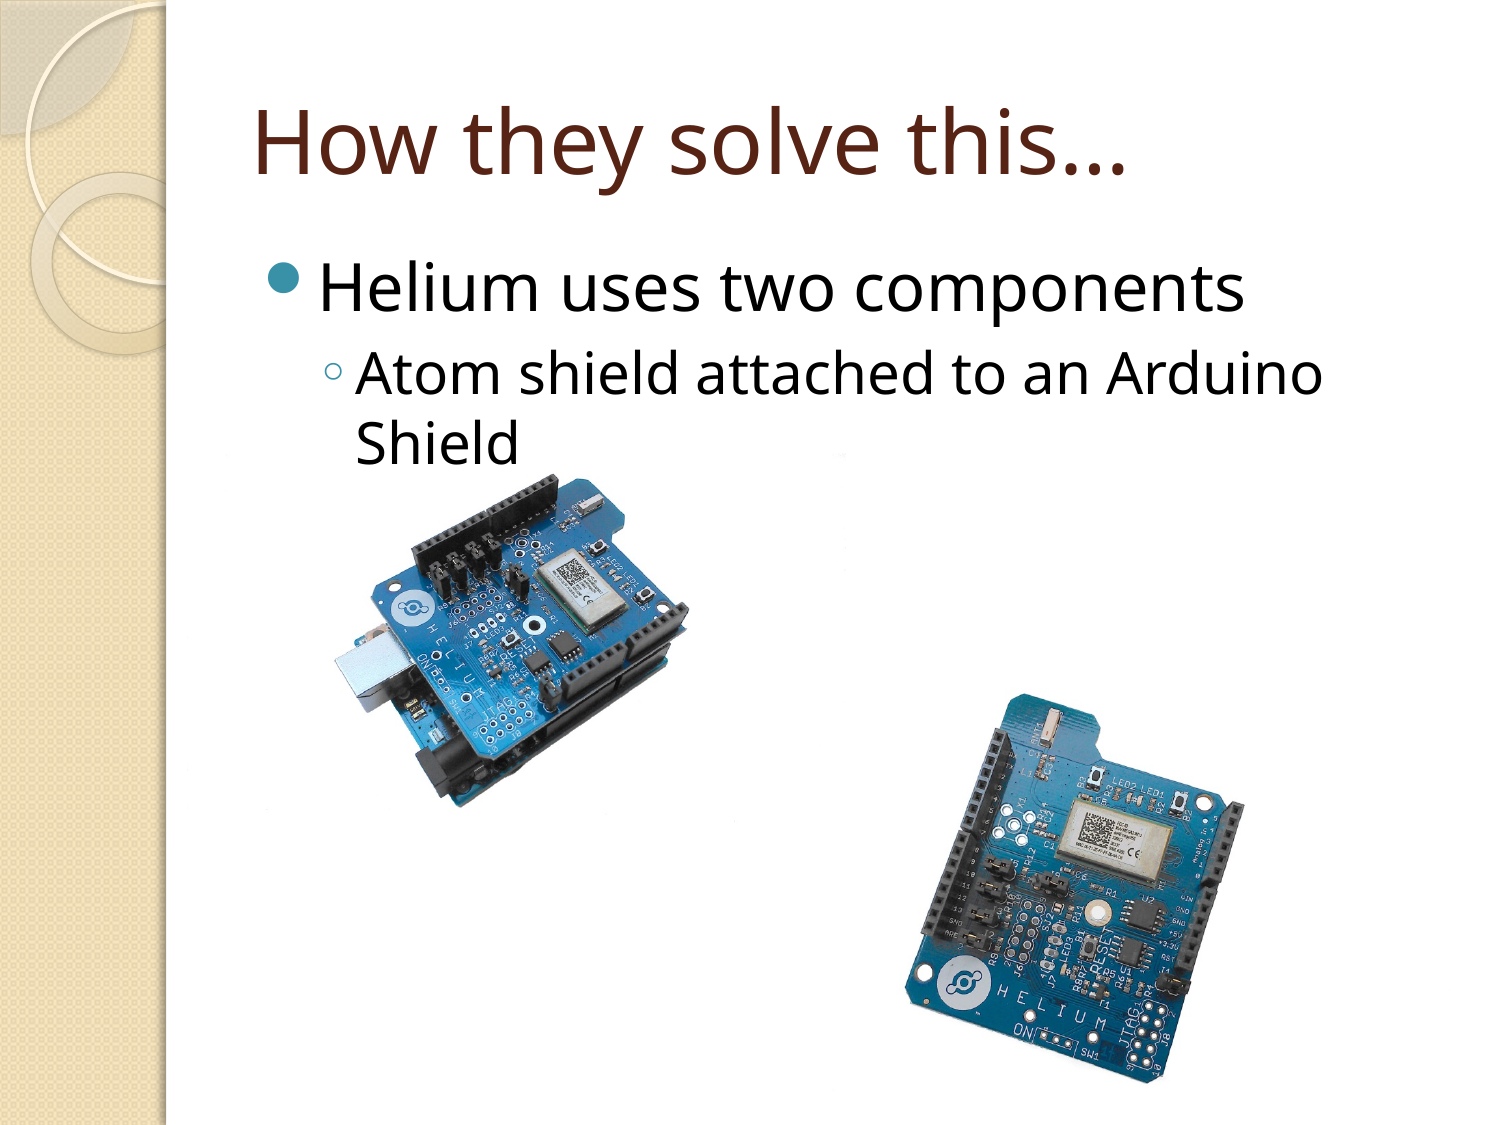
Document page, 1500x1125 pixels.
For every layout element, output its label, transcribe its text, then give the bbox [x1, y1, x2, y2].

picture [187, 453, 1455, 1092]
title How they solve this… [235, 45, 1466, 233]
list Helium uses two components Atom shield attached to an Arduino Shield [235, 237, 1466, 1025]
